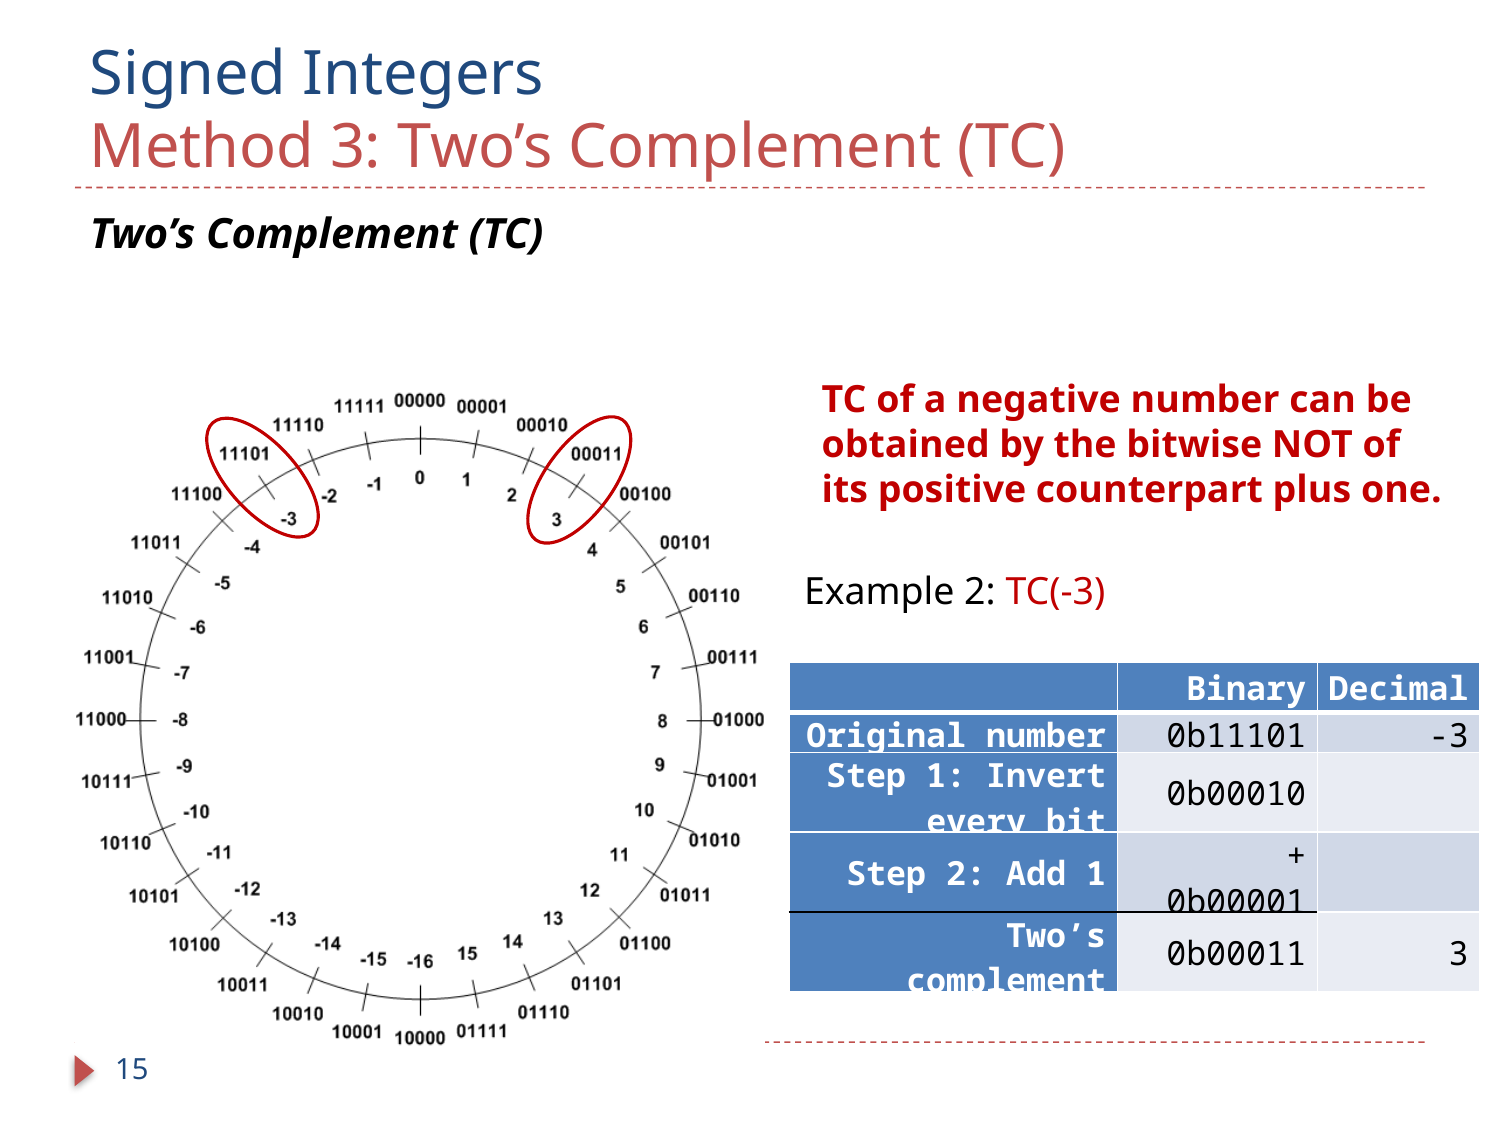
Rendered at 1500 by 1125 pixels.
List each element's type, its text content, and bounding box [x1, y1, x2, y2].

table_cell 3 [1318, 913, 1479, 991]
table_header Decimal [1318, 663, 1479, 710]
table_cell Two’s complement [790, 913, 1117, 991]
table_cell 0b11101 [1118, 715, 1317, 752]
picture [74, 387, 765, 1051]
table_cell Step 1: Invert every bit [790, 753, 1117, 831]
title Signed Integers Method 3: Two’s Complement (TC) [75, 24, 1425, 188]
table_cell -3 [1318, 715, 1479, 752]
table_header [790, 663, 1117, 710]
table_cell 0b00011 [1118, 913, 1317, 991]
slide_number 15 [100, 1064, 426, 1103]
table_cell Step 2: Add 1 [790, 833, 1117, 911]
table_header Binary [1118, 663, 1317, 710]
table_cell 0b00010 [1118, 753, 1317, 831]
text_box TC of a negative number can be obtained by the bitwise NOT of its positive counterpart plus one. [806, 367, 1463, 518]
table_cell Original number [790, 715, 1117, 752]
text_box Example 2: TC(-3) [789, 559, 1121, 620]
table_cell [1318, 753, 1479, 831]
table_cell [1318, 833, 1479, 911]
table_cell + 0b00001 [1118, 833, 1317, 911]
